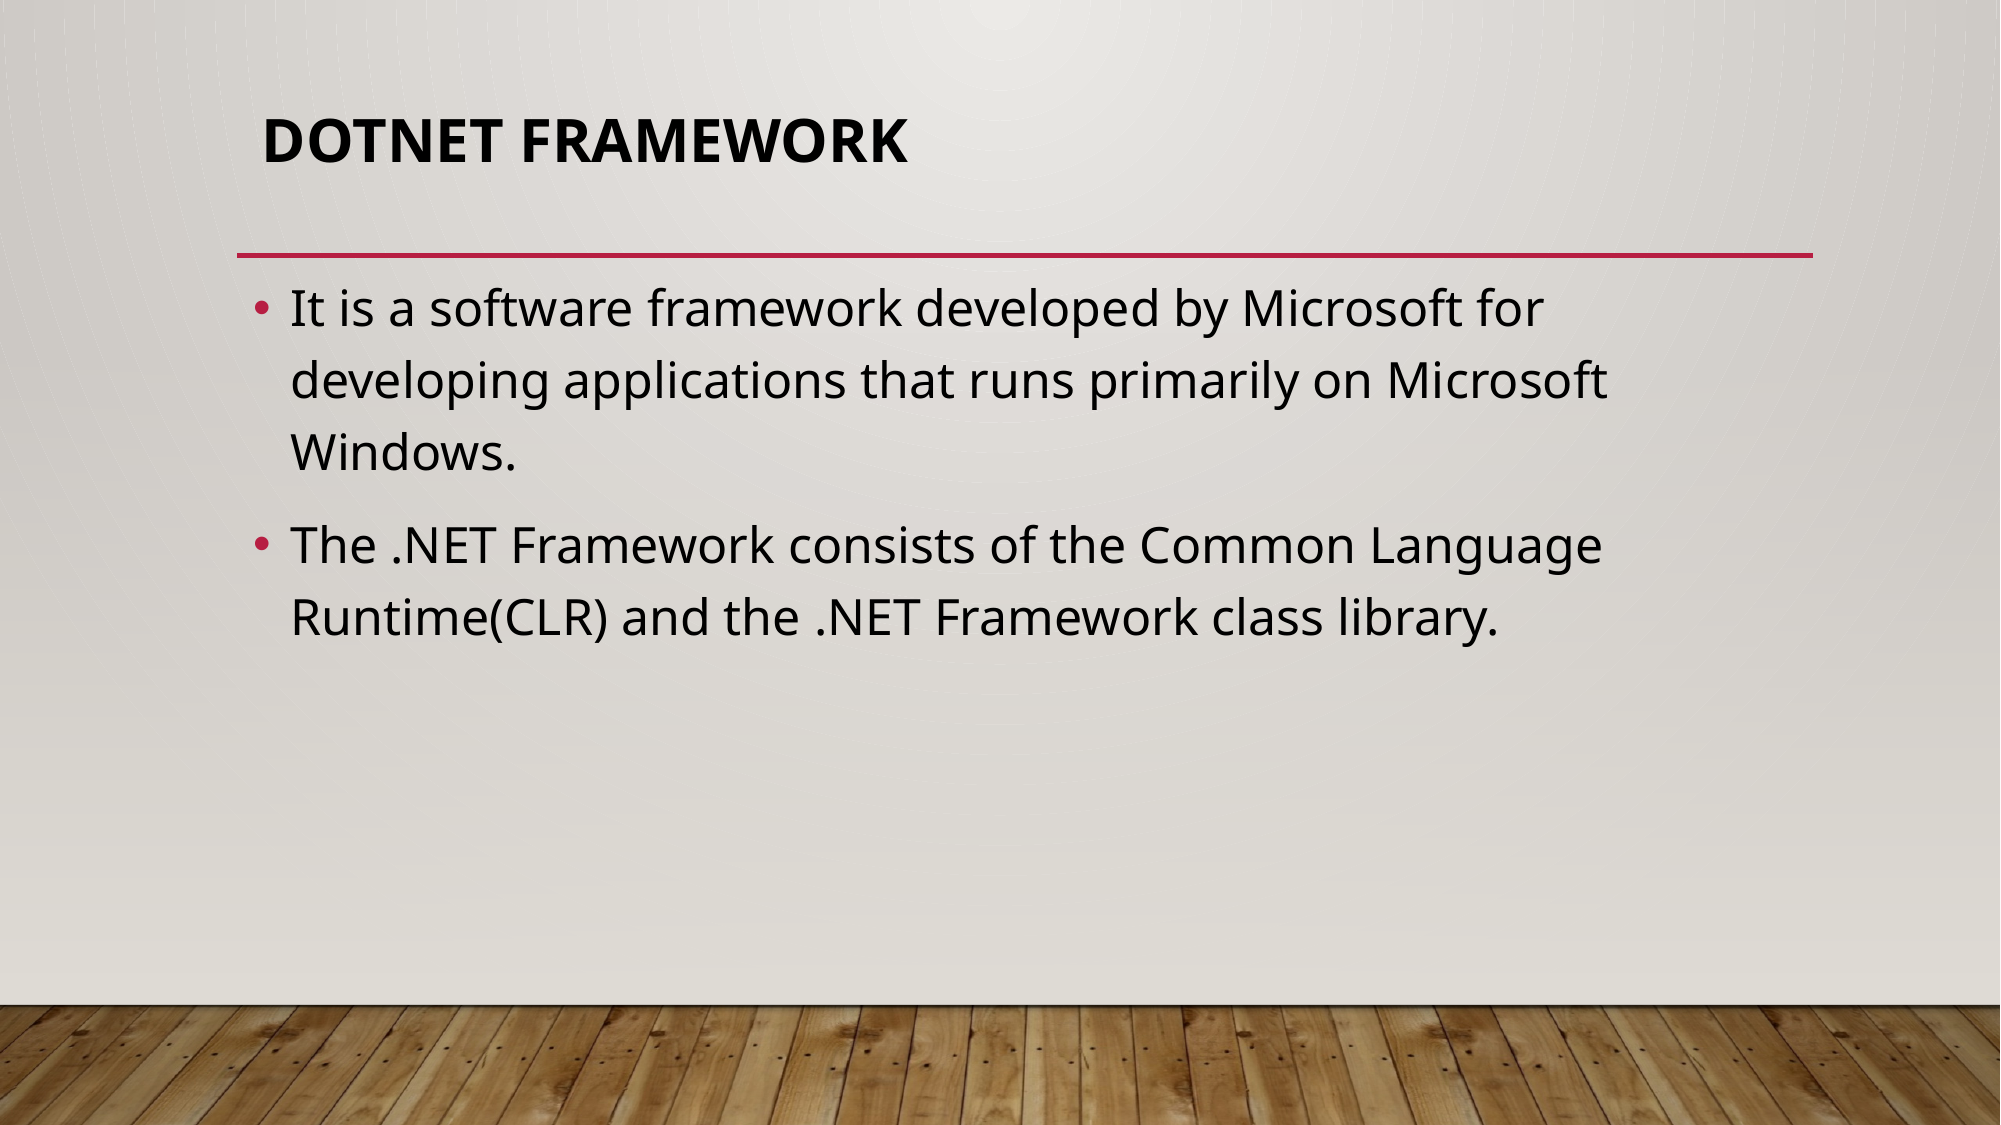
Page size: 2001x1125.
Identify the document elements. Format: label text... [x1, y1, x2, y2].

picture [0, 1005, 2000, 1125]
title DotNet framework [246, 103, 1823, 256]
list It is a software framework developed by Microsoft for developing applications that runs primarily on Microsoft Windows. The .NET Framework consists of the Common Language Runtime(CLR) and the .NET Framework class library. [238, 257, 1814, 1005]
